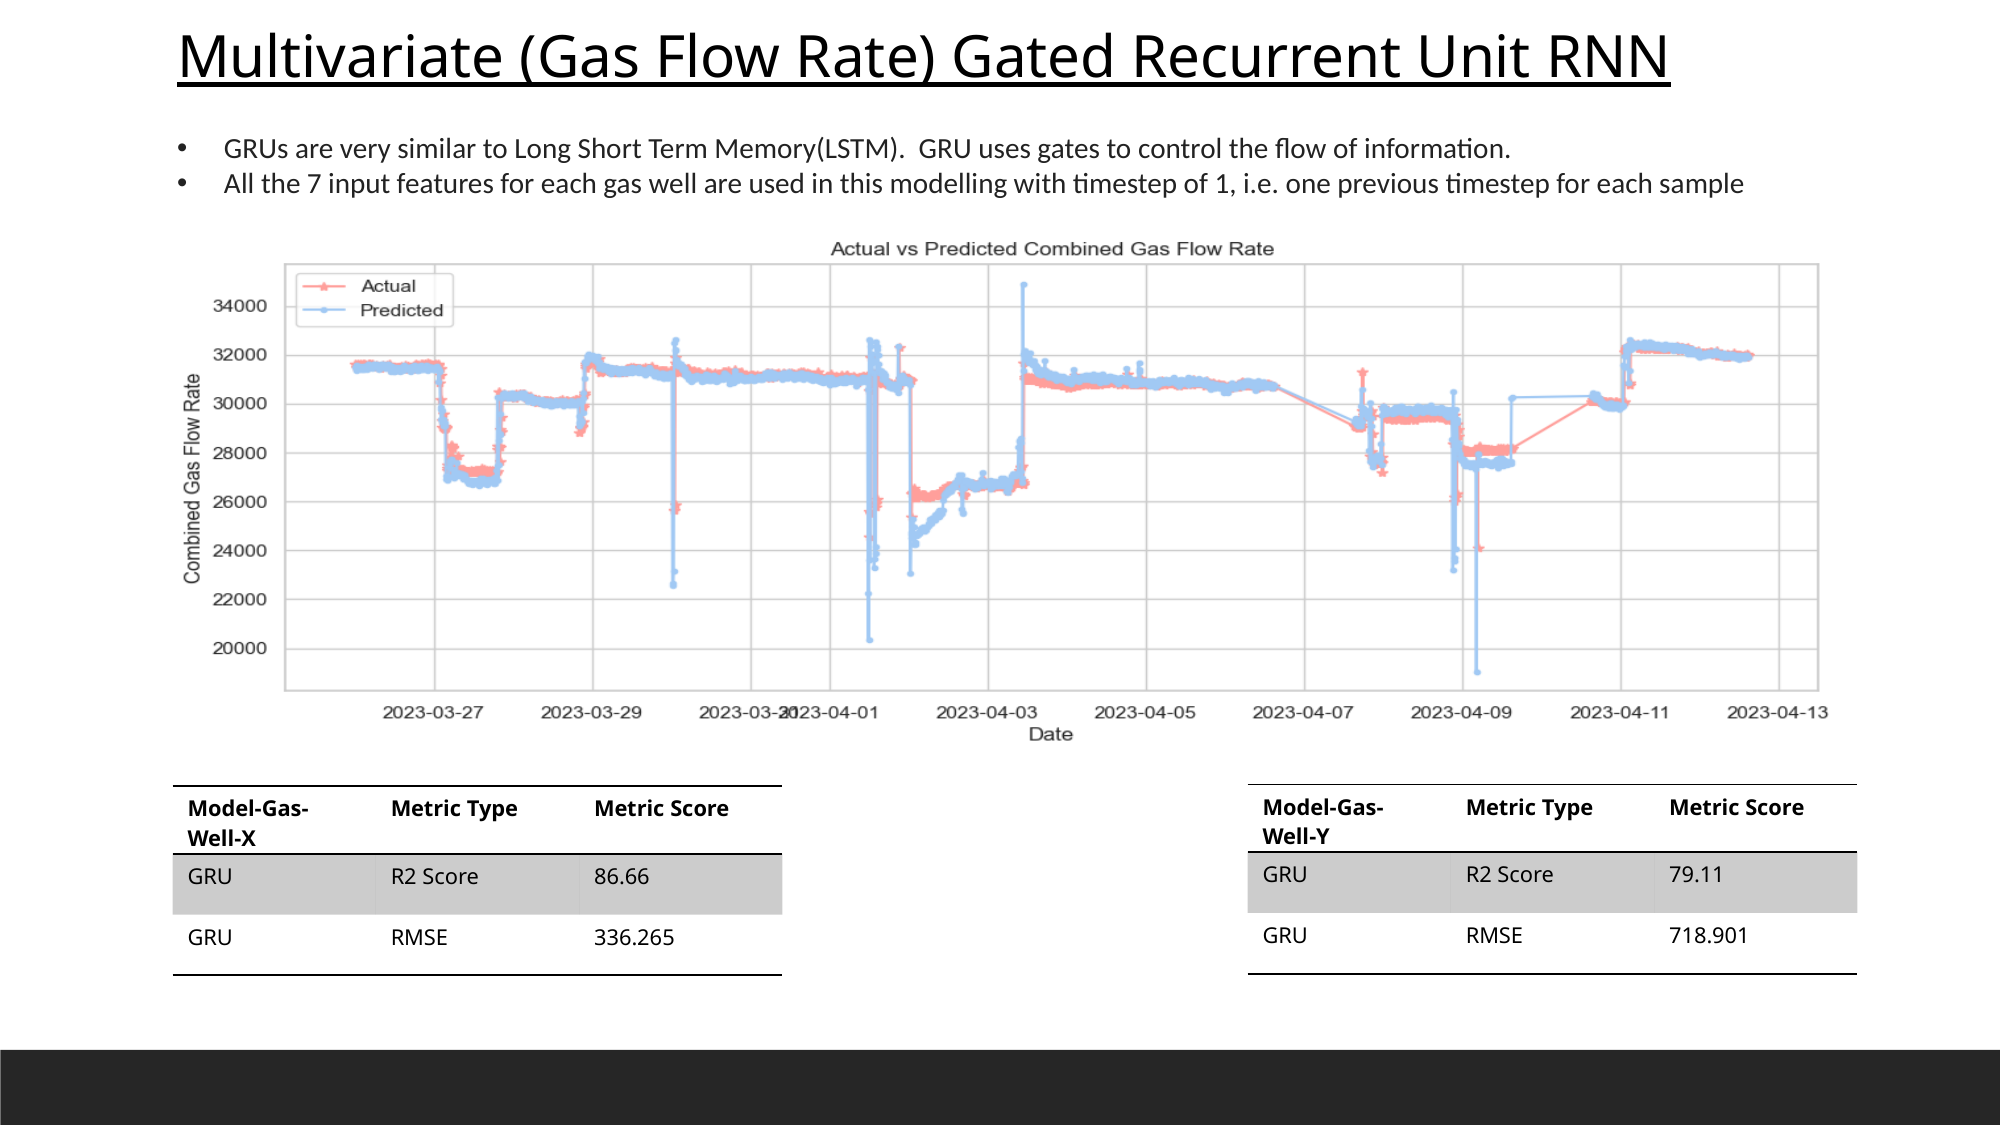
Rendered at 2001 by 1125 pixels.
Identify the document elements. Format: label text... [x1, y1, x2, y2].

table_cell 336.265 [579, 915, 782, 974]
table_cell RMSE [1451, 913, 1654, 973]
table_cell GRU [173, 915, 376, 974]
table_header Model-Gas-Well-Y [1248, 785, 1451, 851]
picture [172, 231, 1843, 756]
table_cell 79.11 [1654, 853, 1857, 913]
text_box GRUs are very similar to Long Short Term Memory(LSTM). GRU uses gates to control the flow of information. All the 7 input features for each gas well are used in this modelling with timestep of 1, i.e. one previous timestep for each sample [162, 122, 1802, 207]
table_header Metric Score [579, 787, 782, 853]
table_header Metric Type [376, 787, 579, 853]
table_header Metric Score [1654, 785, 1857, 851]
table_header Metric Type [1451, 785, 1654, 851]
table_cell R2 Score [1451, 853, 1654, 913]
table_header Model-Gas-Well-X [173, 787, 376, 853]
table_cell GRU [1248, 853, 1451, 913]
table_cell GRU [173, 855, 376, 915]
table_cell R2 Score [376, 855, 579, 915]
table_cell GRU [1248, 913, 1451, 973]
table_cell 718.901 [1654, 913, 1857, 973]
table_cell RMSE [376, 915, 579, 974]
text_box Multivariate (Gas Flow Rate) Gated Recurrent Unit RNN [162, 12, 1875, 97]
table_cell 86.66 [579, 855, 782, 915]
